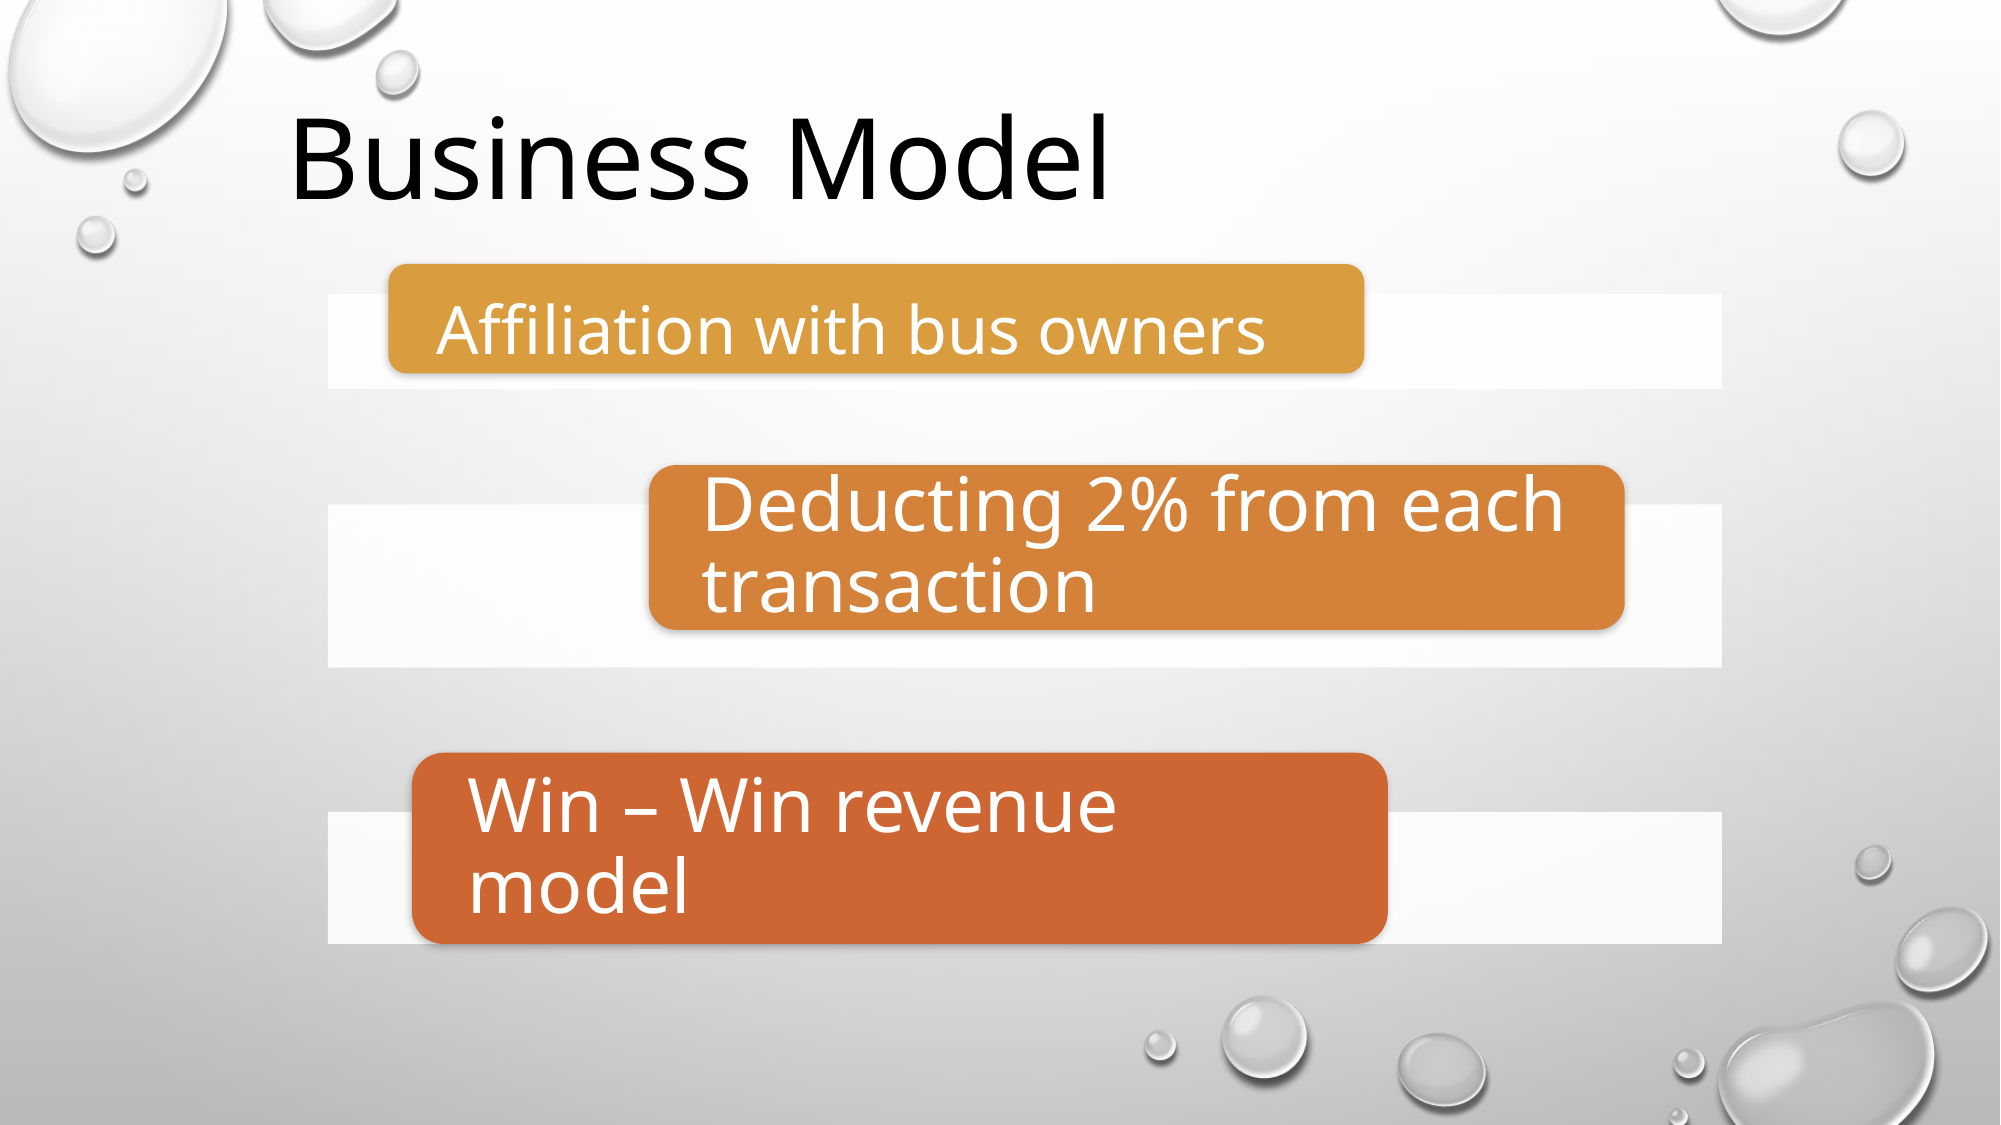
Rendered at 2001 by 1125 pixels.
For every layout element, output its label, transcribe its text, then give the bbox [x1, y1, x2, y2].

text_box Business Model [63, 79, 1339, 230]
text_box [327, 260, 1723, 945]
picture [0, 0, 2000, 1125]
